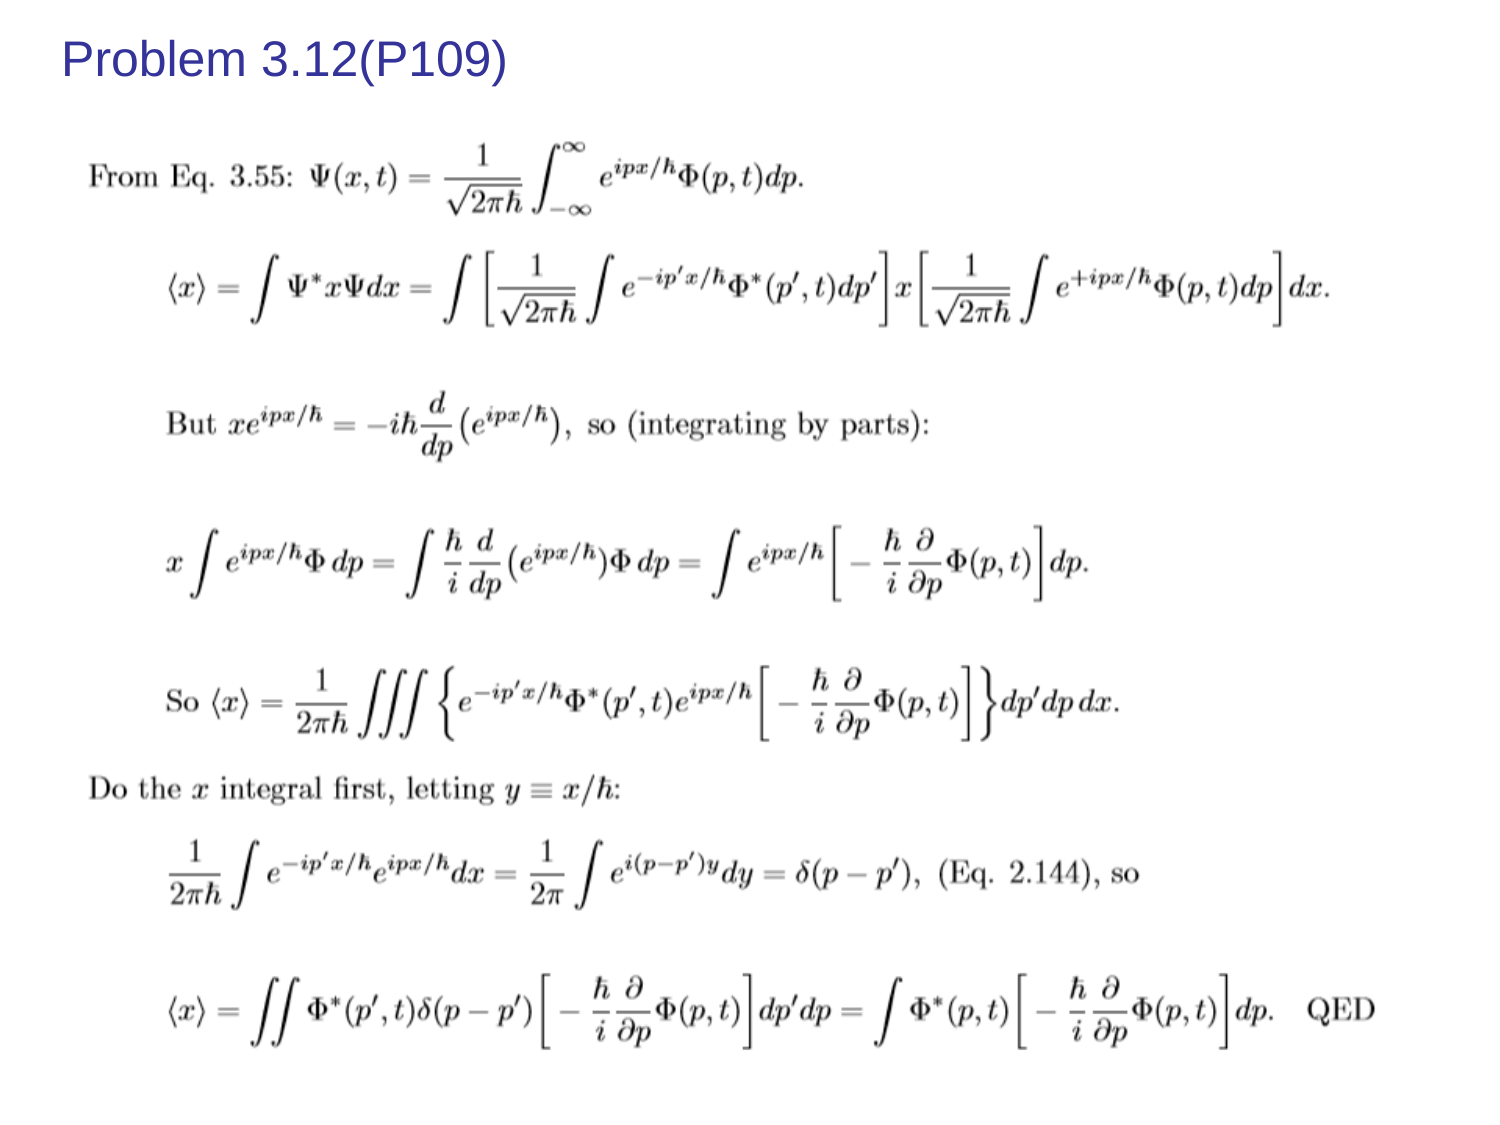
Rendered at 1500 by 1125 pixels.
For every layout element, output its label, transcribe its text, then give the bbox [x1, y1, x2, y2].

text_box Problem 3.12(P109) [46, 18, 524, 94]
picture [88, 137, 1384, 1061]
